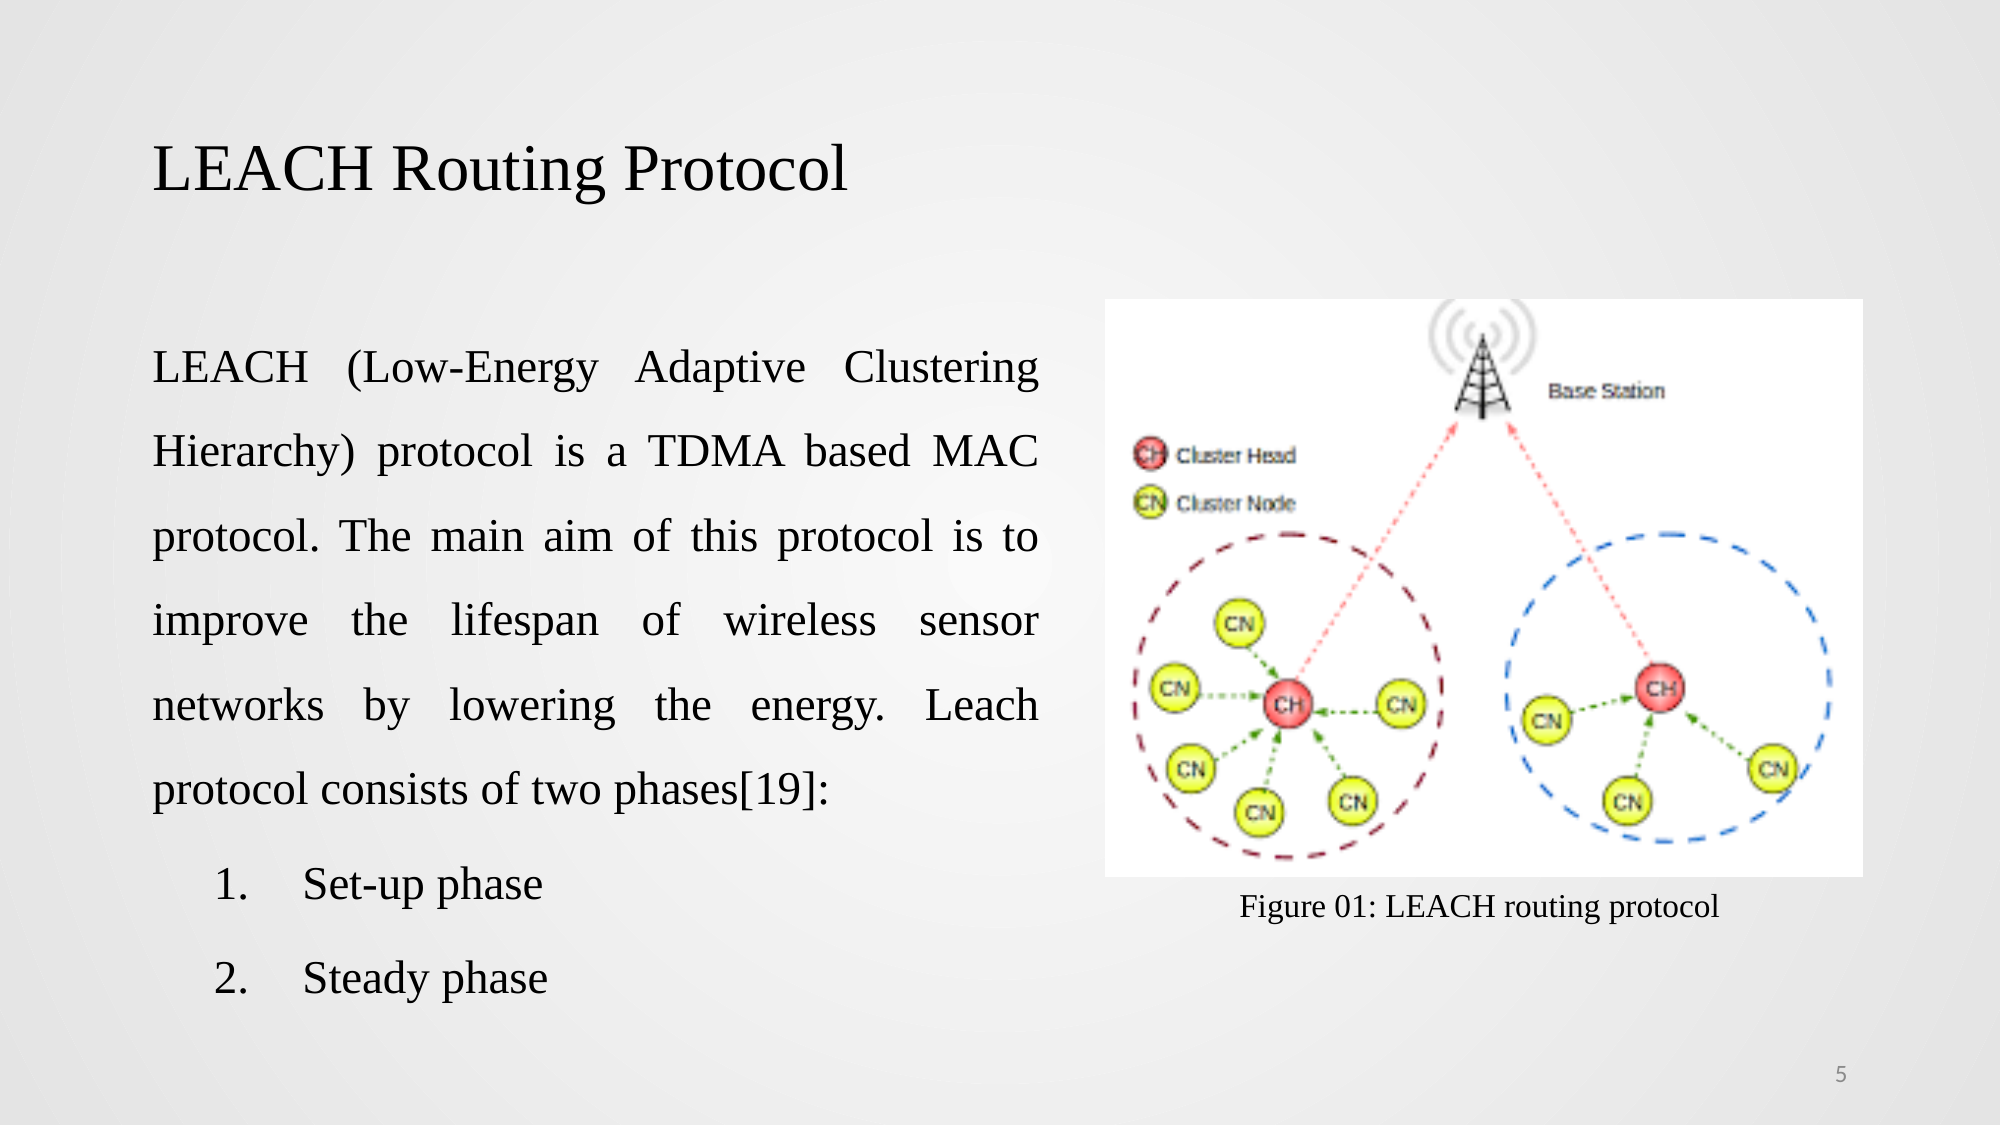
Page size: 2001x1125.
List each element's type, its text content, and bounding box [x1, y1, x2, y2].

text_box Figure 01: LEACH routing protocol [1224, 877, 1744, 932]
list LEACH (Low-Energy Adaptive Clustering Hierarchy) protocol is a TDMA based MAC protocol. The main aim of this protocol is to improve the lifespan of wireless sensor networks by lowering the energy. Leach protocol consists of two phases[19]: Set-up phase Steady phase [137, 299, 1056, 1014]
picture [1105, 299, 1863, 877]
slide_number 5 [1412, 1042, 1863, 1103]
title LEACH Routing Protocol [137, 59, 1863, 278]
